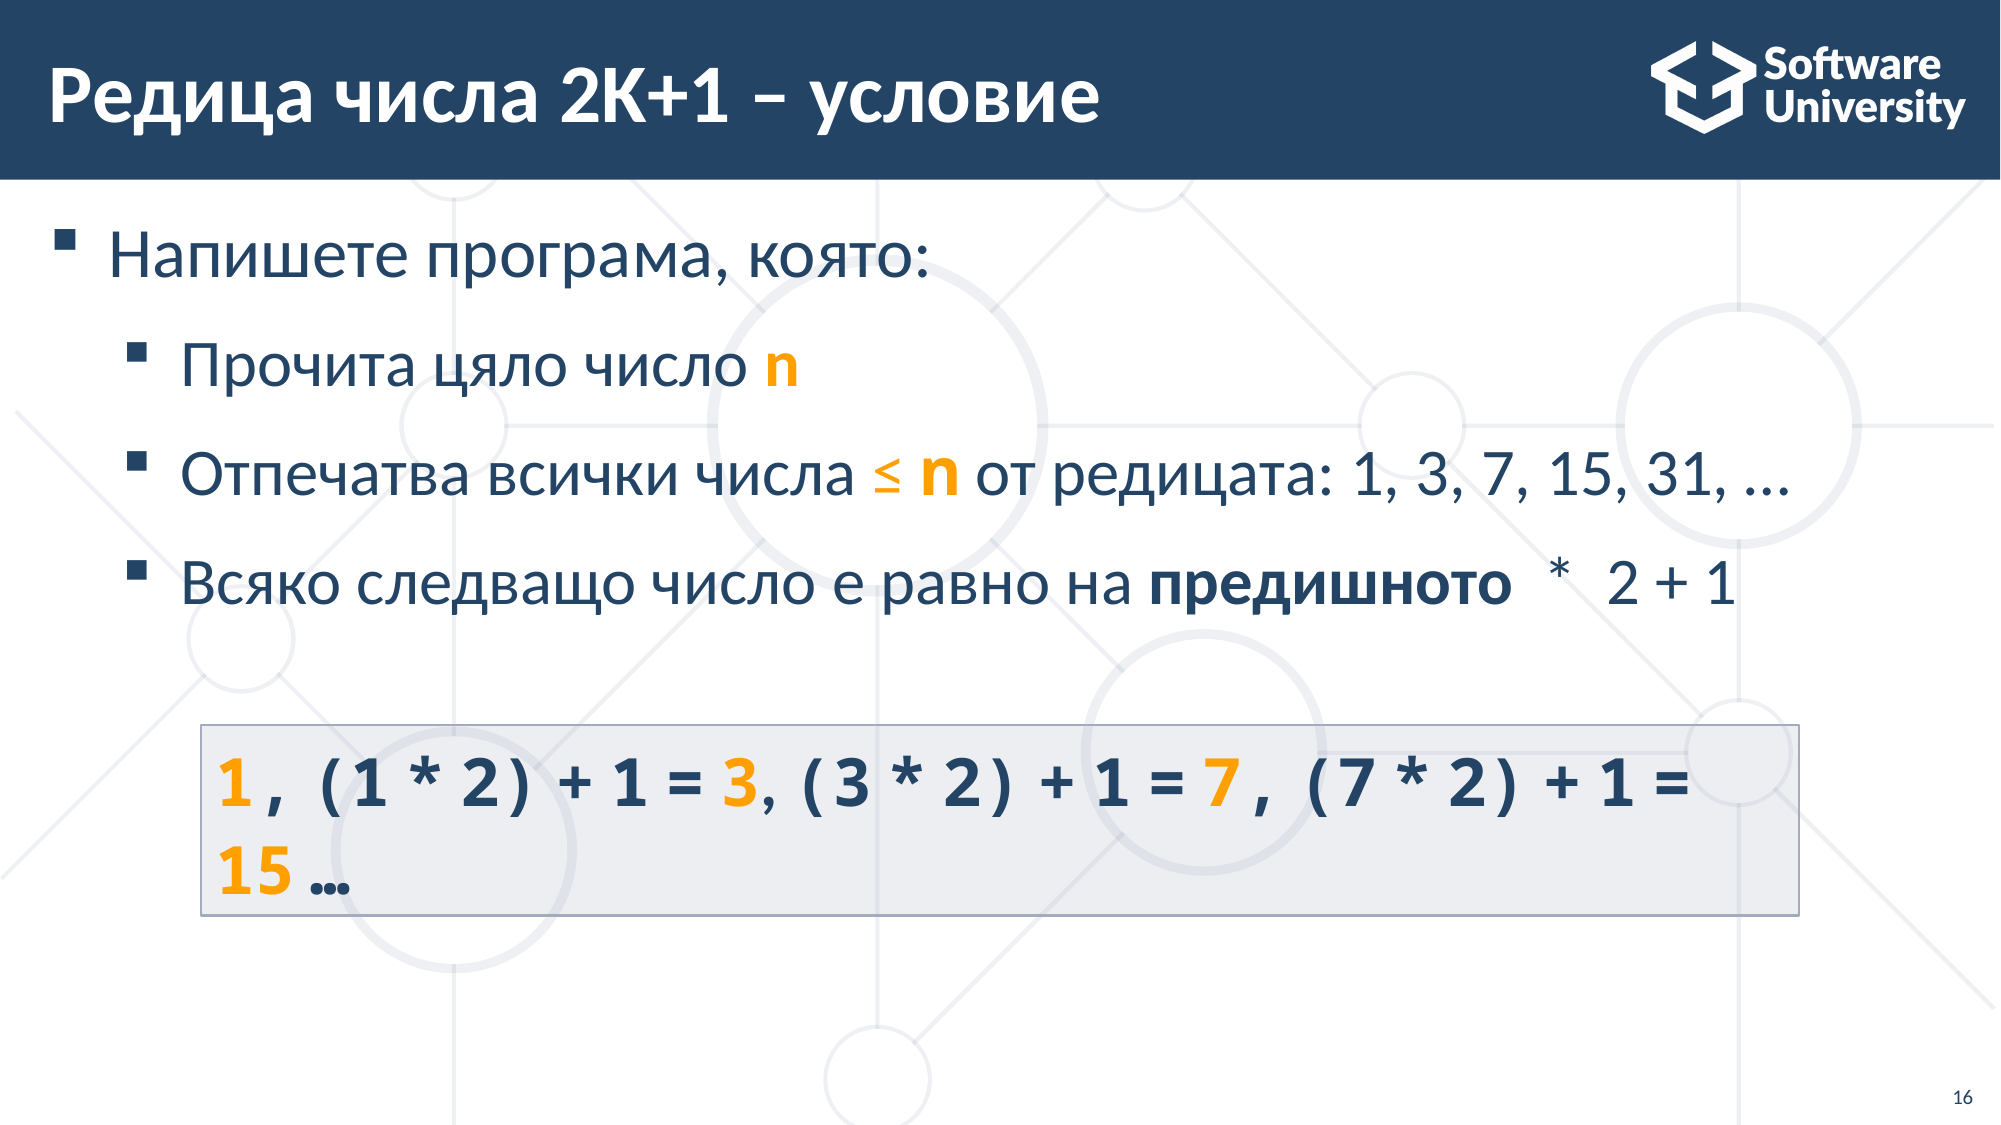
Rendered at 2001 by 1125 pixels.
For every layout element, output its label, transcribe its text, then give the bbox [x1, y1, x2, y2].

text_box 1, (1 * 2) + 1 = 3, (3 * 2) + 1 = 7, (7 * 2) + 1 = 15 … [201, 724, 1799, 916]
list Напишете програма, която: Прочита цяло число n Отпечатва всички числа ≤ n от редицата: 1, 3, 7, 15, 31, … Всяко следващо число e равно на предишното * 2 + 1 [31, 196, 1970, 1104]
title Редица числа 2K+1 – условие [31, 16, 1625, 162]
slide_number 16 [1927, 1067, 1989, 1117]
picture [1651, 41, 1966, 134]
